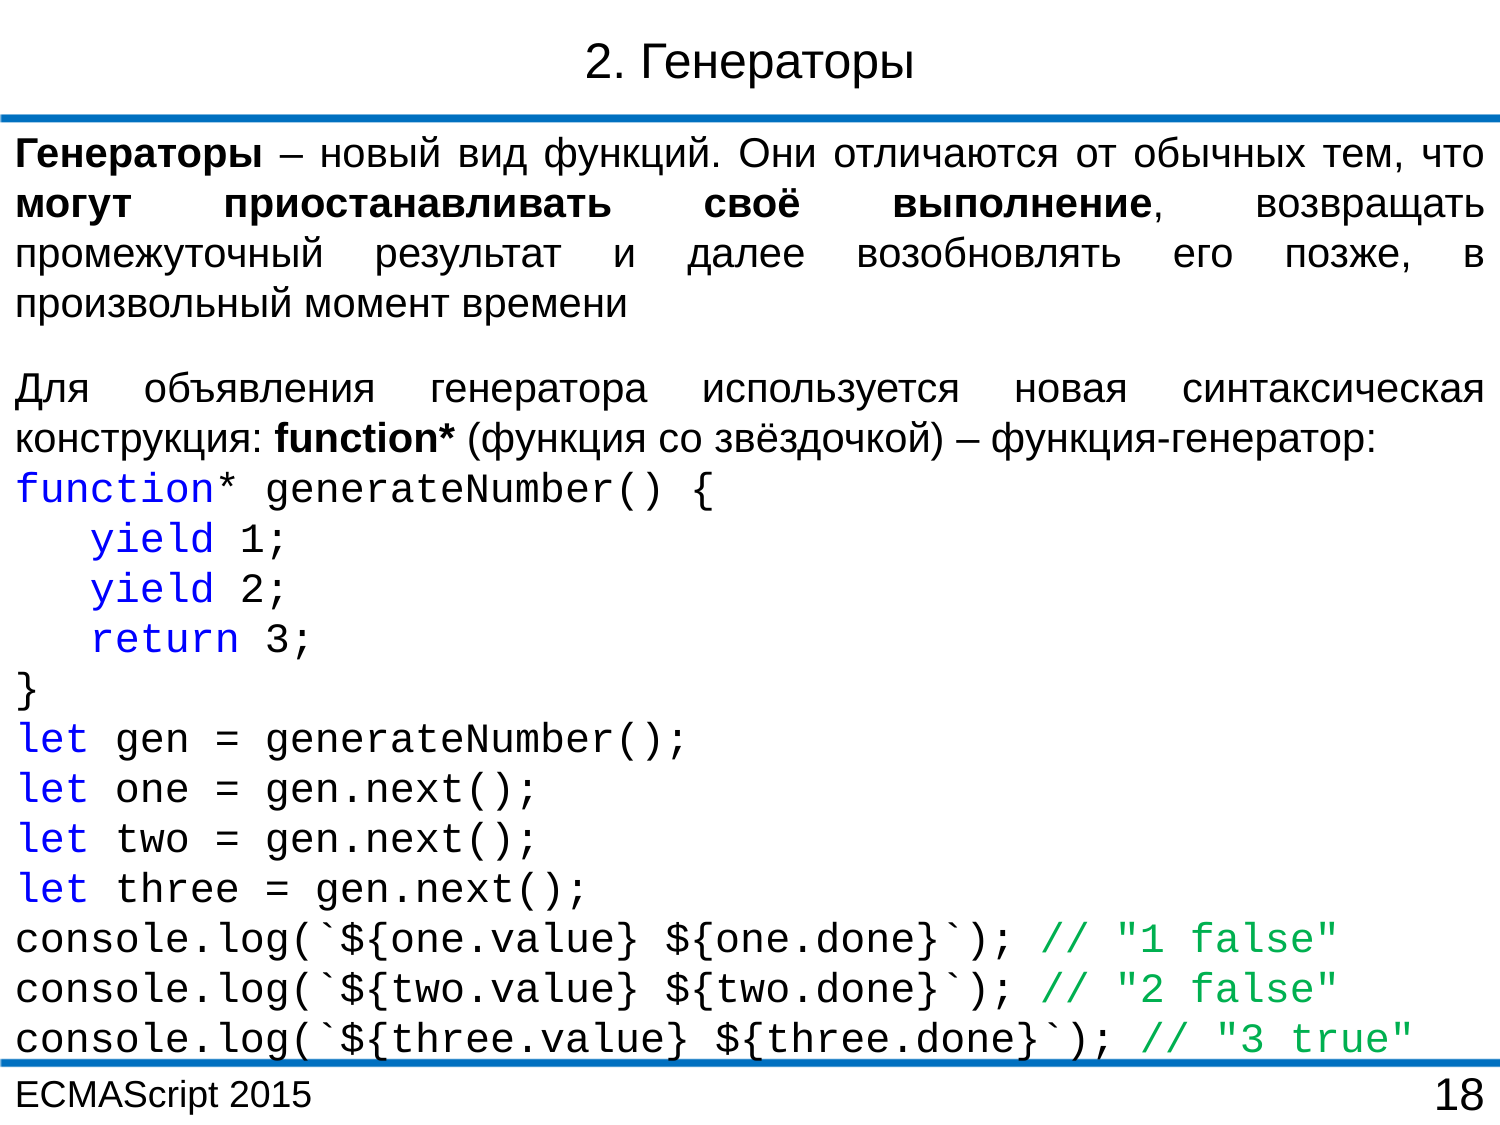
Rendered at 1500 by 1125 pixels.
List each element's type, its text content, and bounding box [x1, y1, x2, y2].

slide_number 18 [1382, 1062, 1500, 1123]
text_box ECMAScript 2015 [0, 1062, 1382, 1123]
text_box 2. Генераторы [0, 0, 1500, 118]
text_box Генераторы – новый вид функций. Они отличаются от обычных тем, что могут приостанавливать своё выполнение, возвращать промежуточный результат и далее возобновлять его позже, в произвольный момент времени Для объявления генератора используется новая синтаксическая конструкция: function* (функция со звёздочкой) – функция-генератор: function* generateNumber() { yield 1; yield 2; return 3; } let gen = generateNumber(); let one = gen.next(); let two = gen.next(); let three = gen.next(); console.log(`${one.value} ${one.done}`); // "1 false" console.log(`${two.value} ${two.done}`); // "2 false" console.log(`${three.value} ${three.done}`); // "3 true" [0, 118, 1500, 1062]
